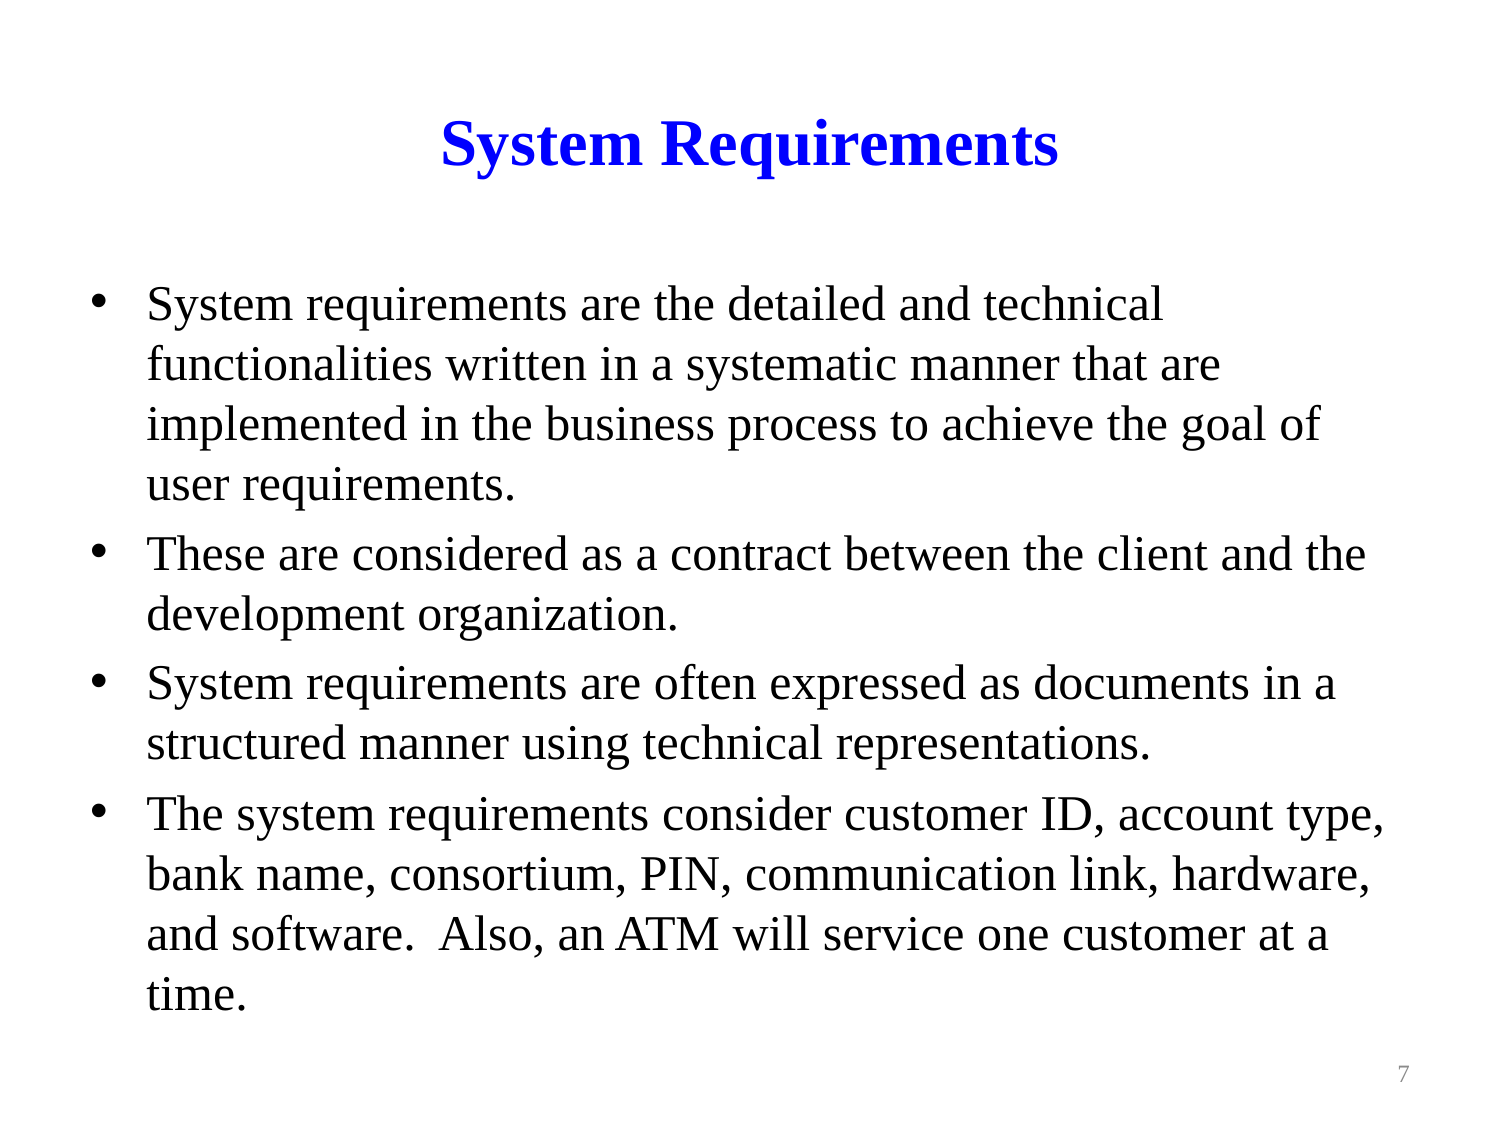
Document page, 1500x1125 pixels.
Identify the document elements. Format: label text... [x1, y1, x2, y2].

slide_number 7 [1074, 1042, 1425, 1103]
list System requirements are the detailed and technical functionalities written in a systematic manner that are implemented in the business process to achieve the goal of user requirements. These are considered as a contract between the client and the development organization. System requirements are often expressed as documents in a structured manner using technical representations. The system requirements consider customer ID, account type, bank name, consortium, PIN, communication link, hardware, and software. Also, an ATM will service one customer at a time. [75, 262, 1425, 1005]
title System Requirements [75, 45, 1425, 233]
